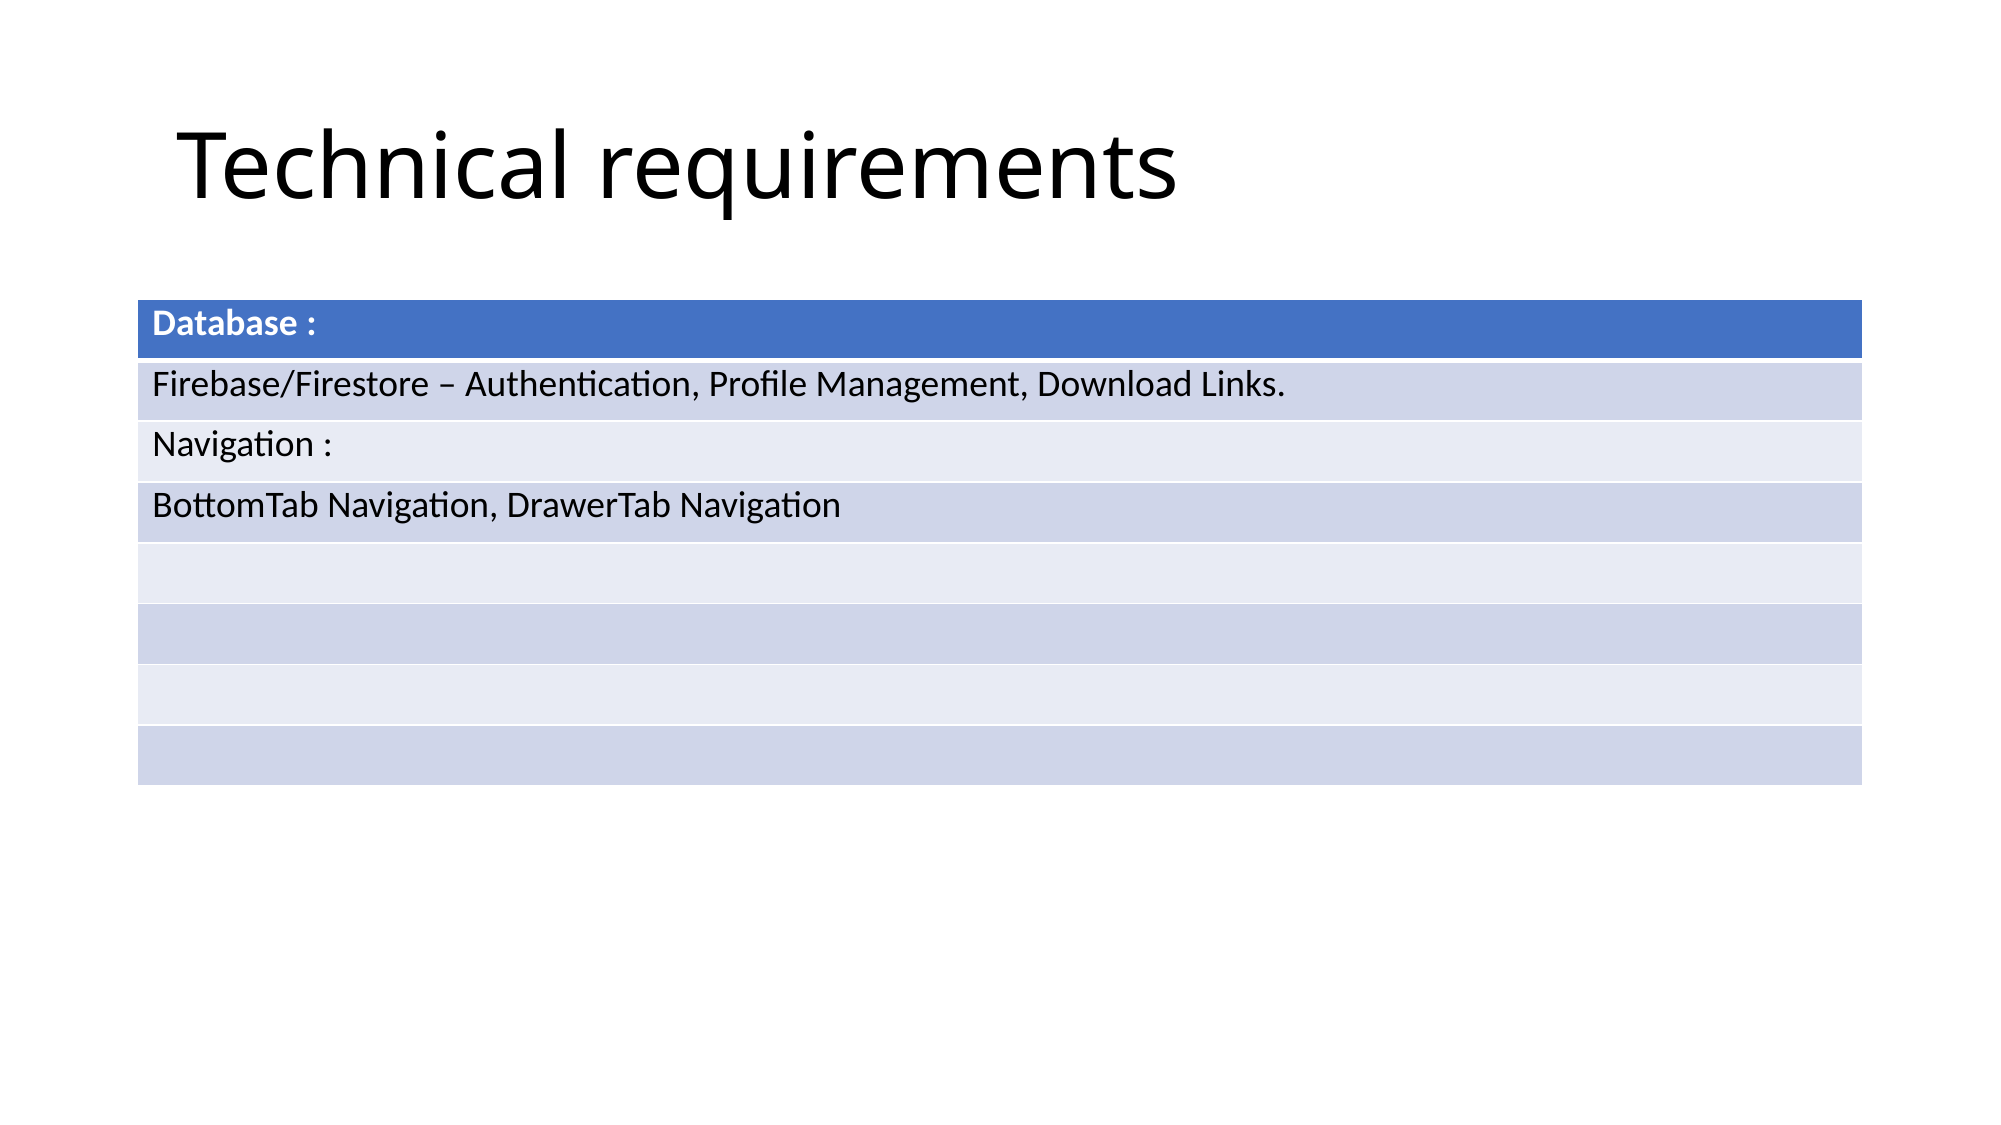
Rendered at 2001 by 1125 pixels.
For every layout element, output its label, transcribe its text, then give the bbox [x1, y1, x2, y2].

table_cell [138, 665, 1862, 724]
table_cell BottomTab Navigation, DrawerTab Navigation [138, 483, 1862, 542]
table_header Database : [138, 300, 1862, 358]
table_cell [138, 544, 1862, 603]
table_cell [138, 604, 1862, 664]
title Technical requirements [137, 59, 1863, 278]
table_cell Navigation : [138, 422, 1862, 481]
table_cell [138, 726, 1862, 785]
table_cell Firebase/Firestore – Authentication, Profile Management, Download Links. [138, 363, 1862, 420]
